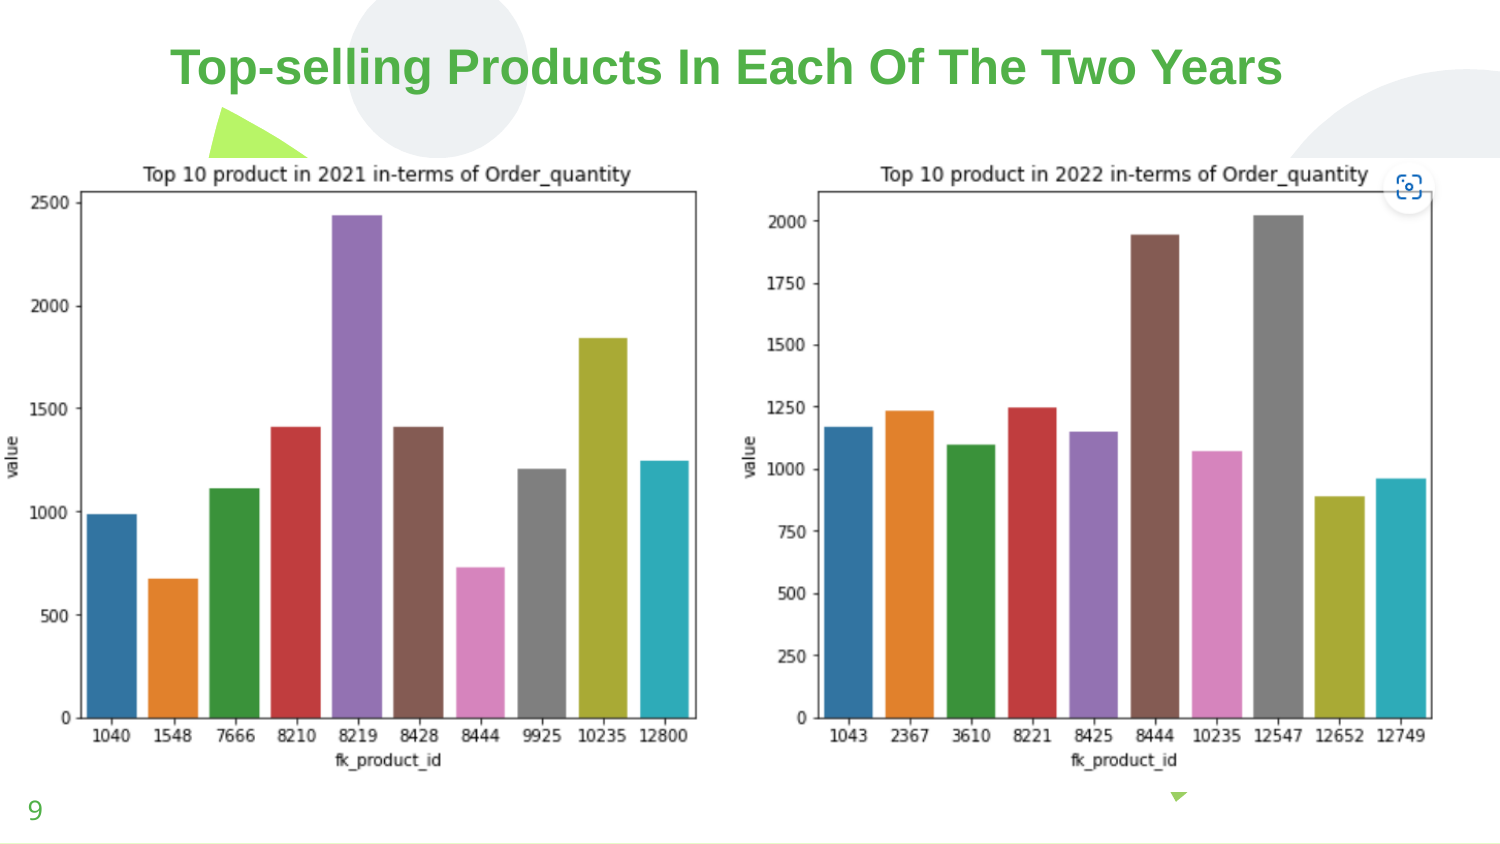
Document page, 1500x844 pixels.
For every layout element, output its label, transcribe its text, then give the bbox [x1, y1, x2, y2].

picture [0, 158, 1500, 792]
list Top-selling Products In Each Of The Two Years [130, 19, 1370, 155]
slide_number 9 [12, 799, 103, 844]
